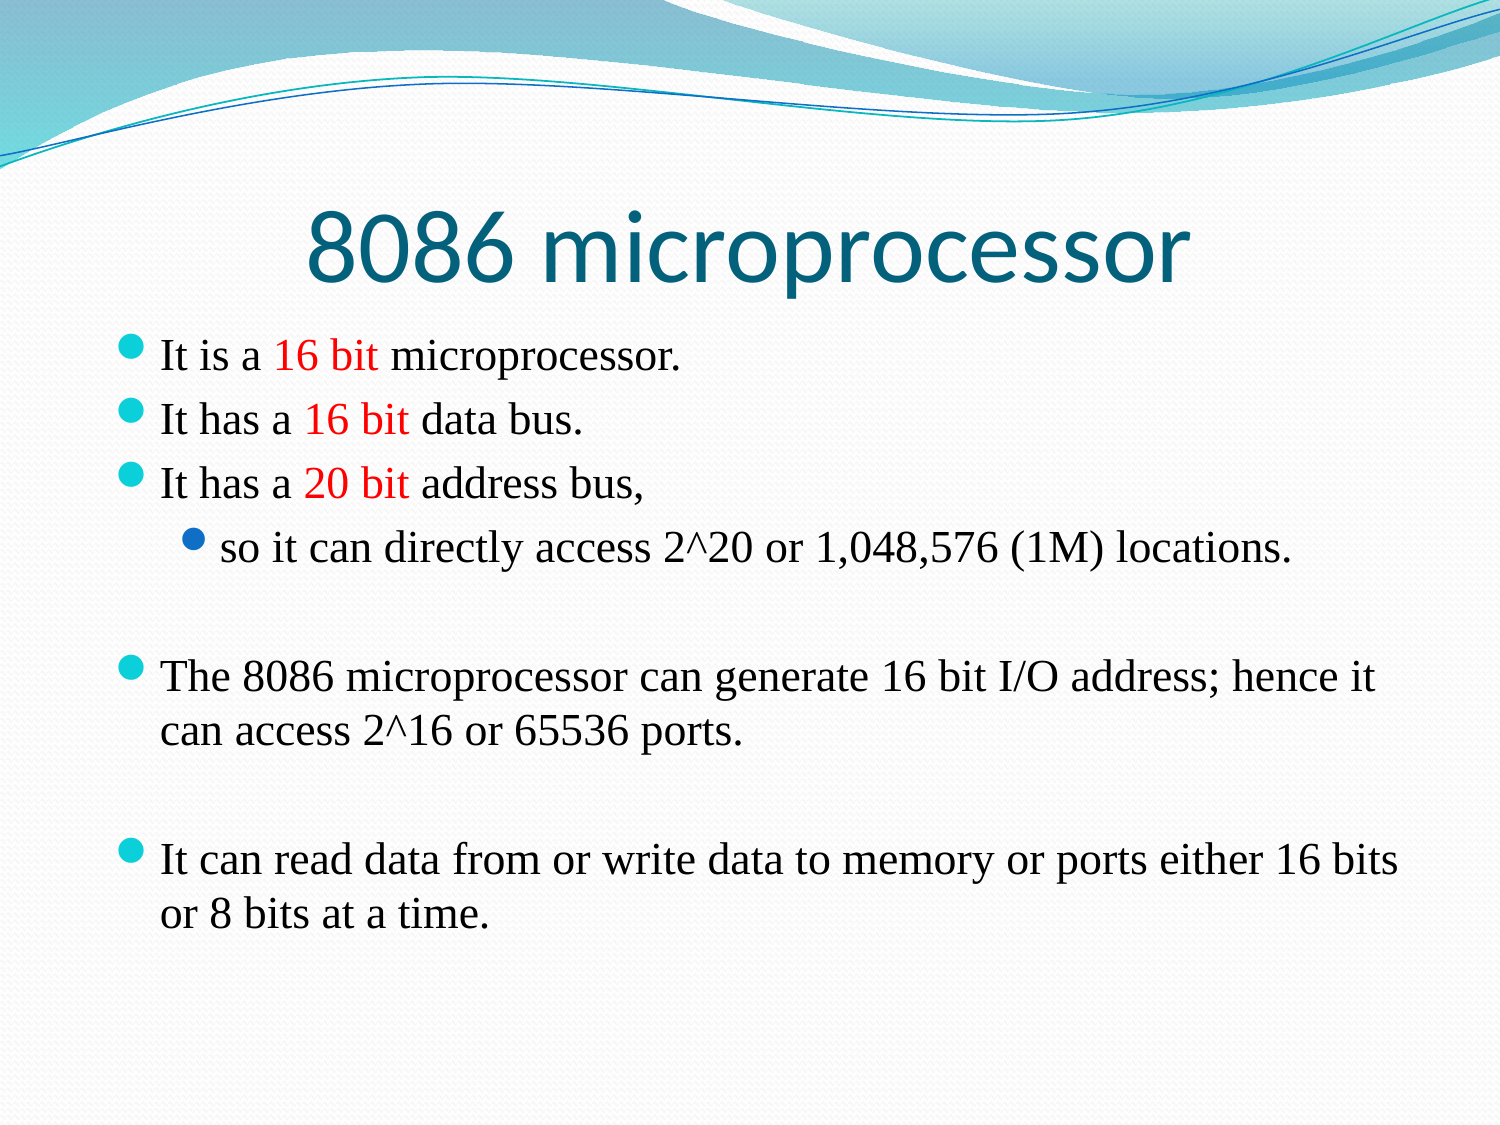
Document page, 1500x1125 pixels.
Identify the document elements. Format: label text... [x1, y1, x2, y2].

list It is a 16 bit microprocessor. It has a 16 bit data bus. It has a 20 bit address bus, so it can directly access 2^20 or 1,048,576 (1M) locations. The 8086 microprocessor can generate 16 bit I/O address; hence it can access 2^16 or 65536 ports. It can read data from or write data to memory or ports either 16 bits or 8 bits at a time. [99, 317, 1425, 1038]
title 8086 microprocessor [75, 115, 1425, 303]
